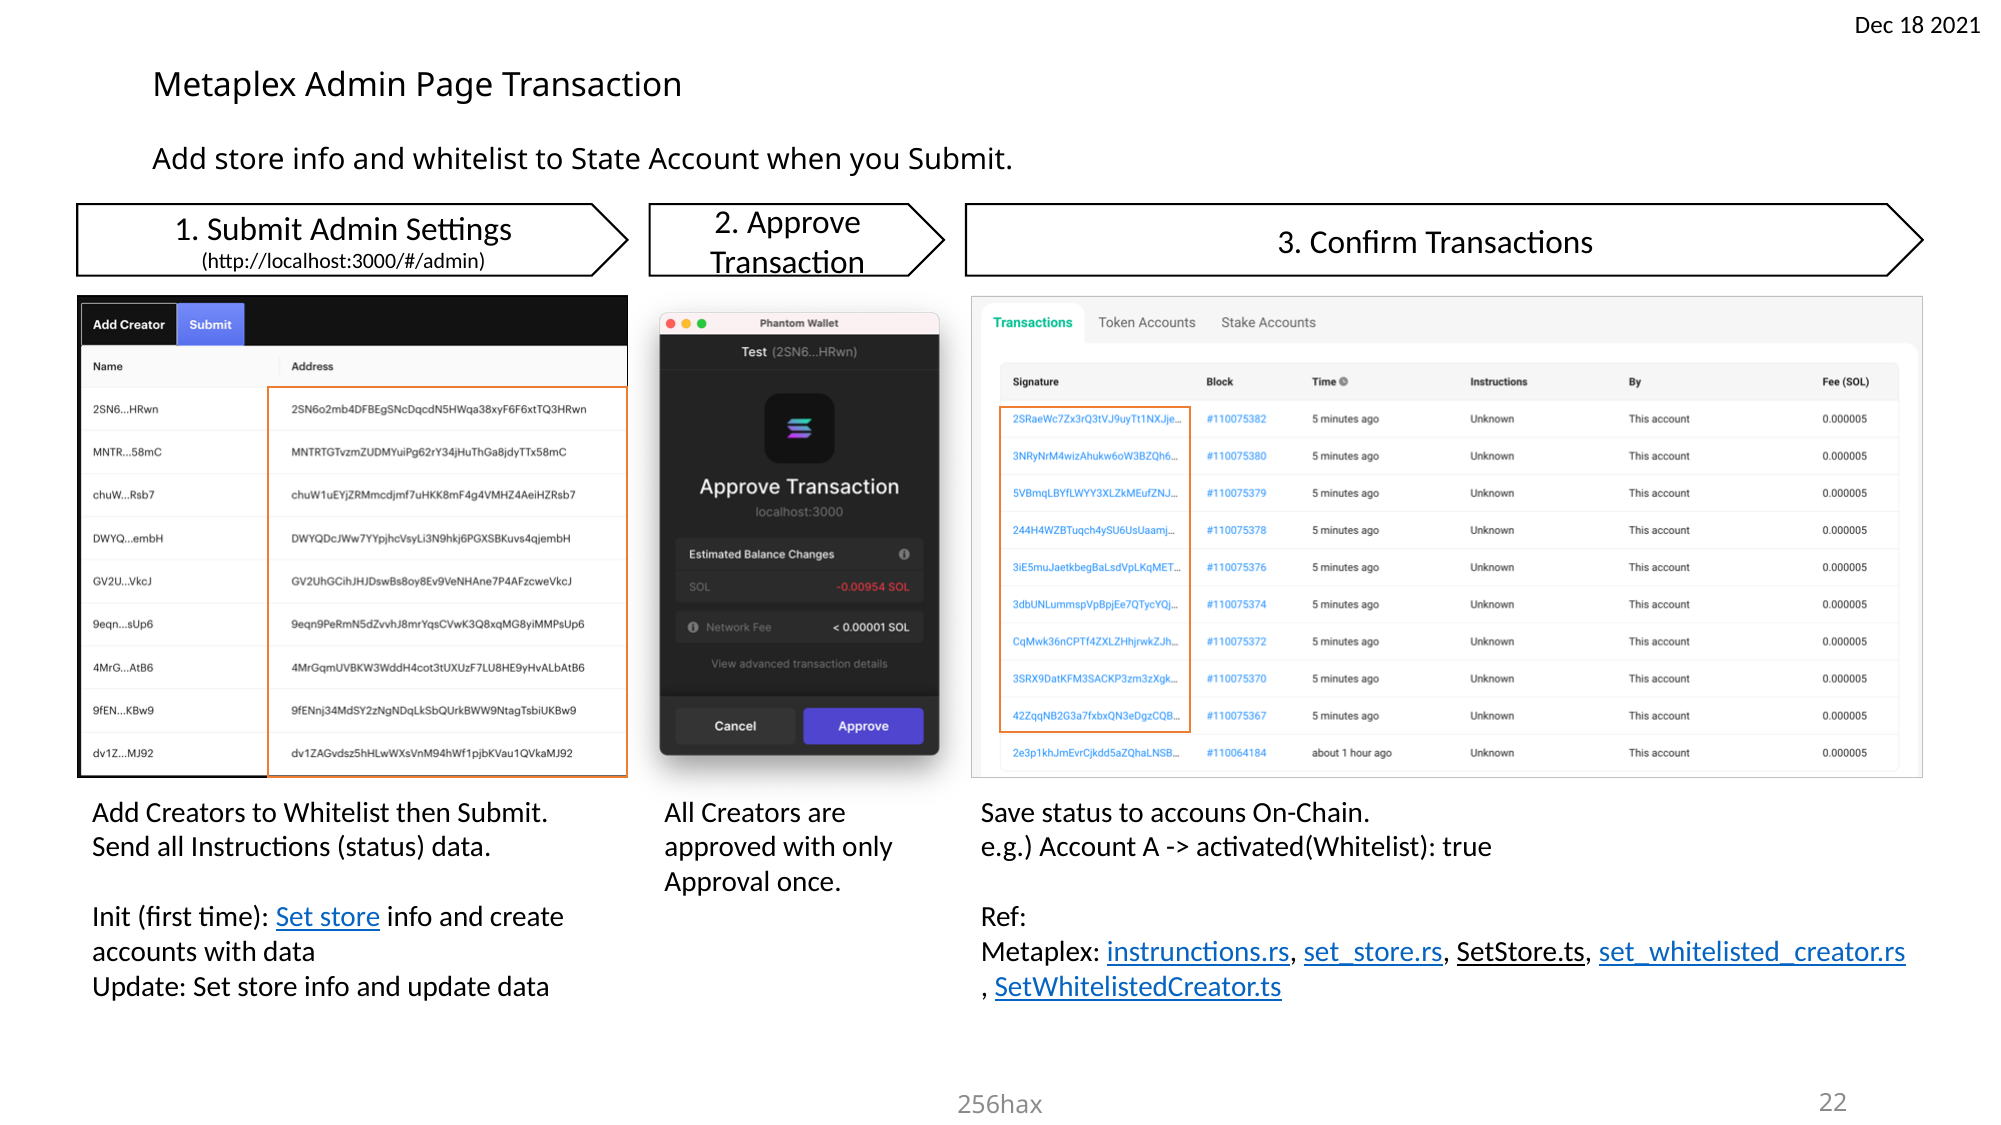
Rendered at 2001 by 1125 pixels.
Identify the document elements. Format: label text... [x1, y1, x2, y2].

text_box 3. Confirm Transactions [964, 203, 1925, 277]
title Metaplex Admin Page Transaction [137, 59, 1863, 112]
text_box All Creators are approved with only Approval once. [649, 813, 944, 1043]
text_box Save status to accouns On-Chain. e.g.) Account A -> activated(Whitelist): true Ref: Metaplex: instrunctions.rs, set_store.rs, SetStore.ts, set_whitelisted_creator.rs, SetWhitelistedCreator.ts [966, 785, 1923, 1043]
text_box 2. Approve Transaction [648, 203, 946, 277]
text_box Dec 18 2021 [1835, 1, 1997, 54]
text_box 1. Submit Admin Settings (http://localhost:3000/#/admin) [76, 203, 629, 277]
list Add store info and whitelist to State Account when you Submit. [137, 136, 1863, 251]
picture [77, 283, 1923, 813]
text_box Add Creators to Whitelist then Submit. Send all Instructions (status) data. Init (first time): Set store info and create accounts with data Update: Set store info and update data [77, 785, 628, 1043]
slide_number 21 [1626, 1088, 1863, 1118]
footer 256hax [881, 1088, 1119, 1118]
